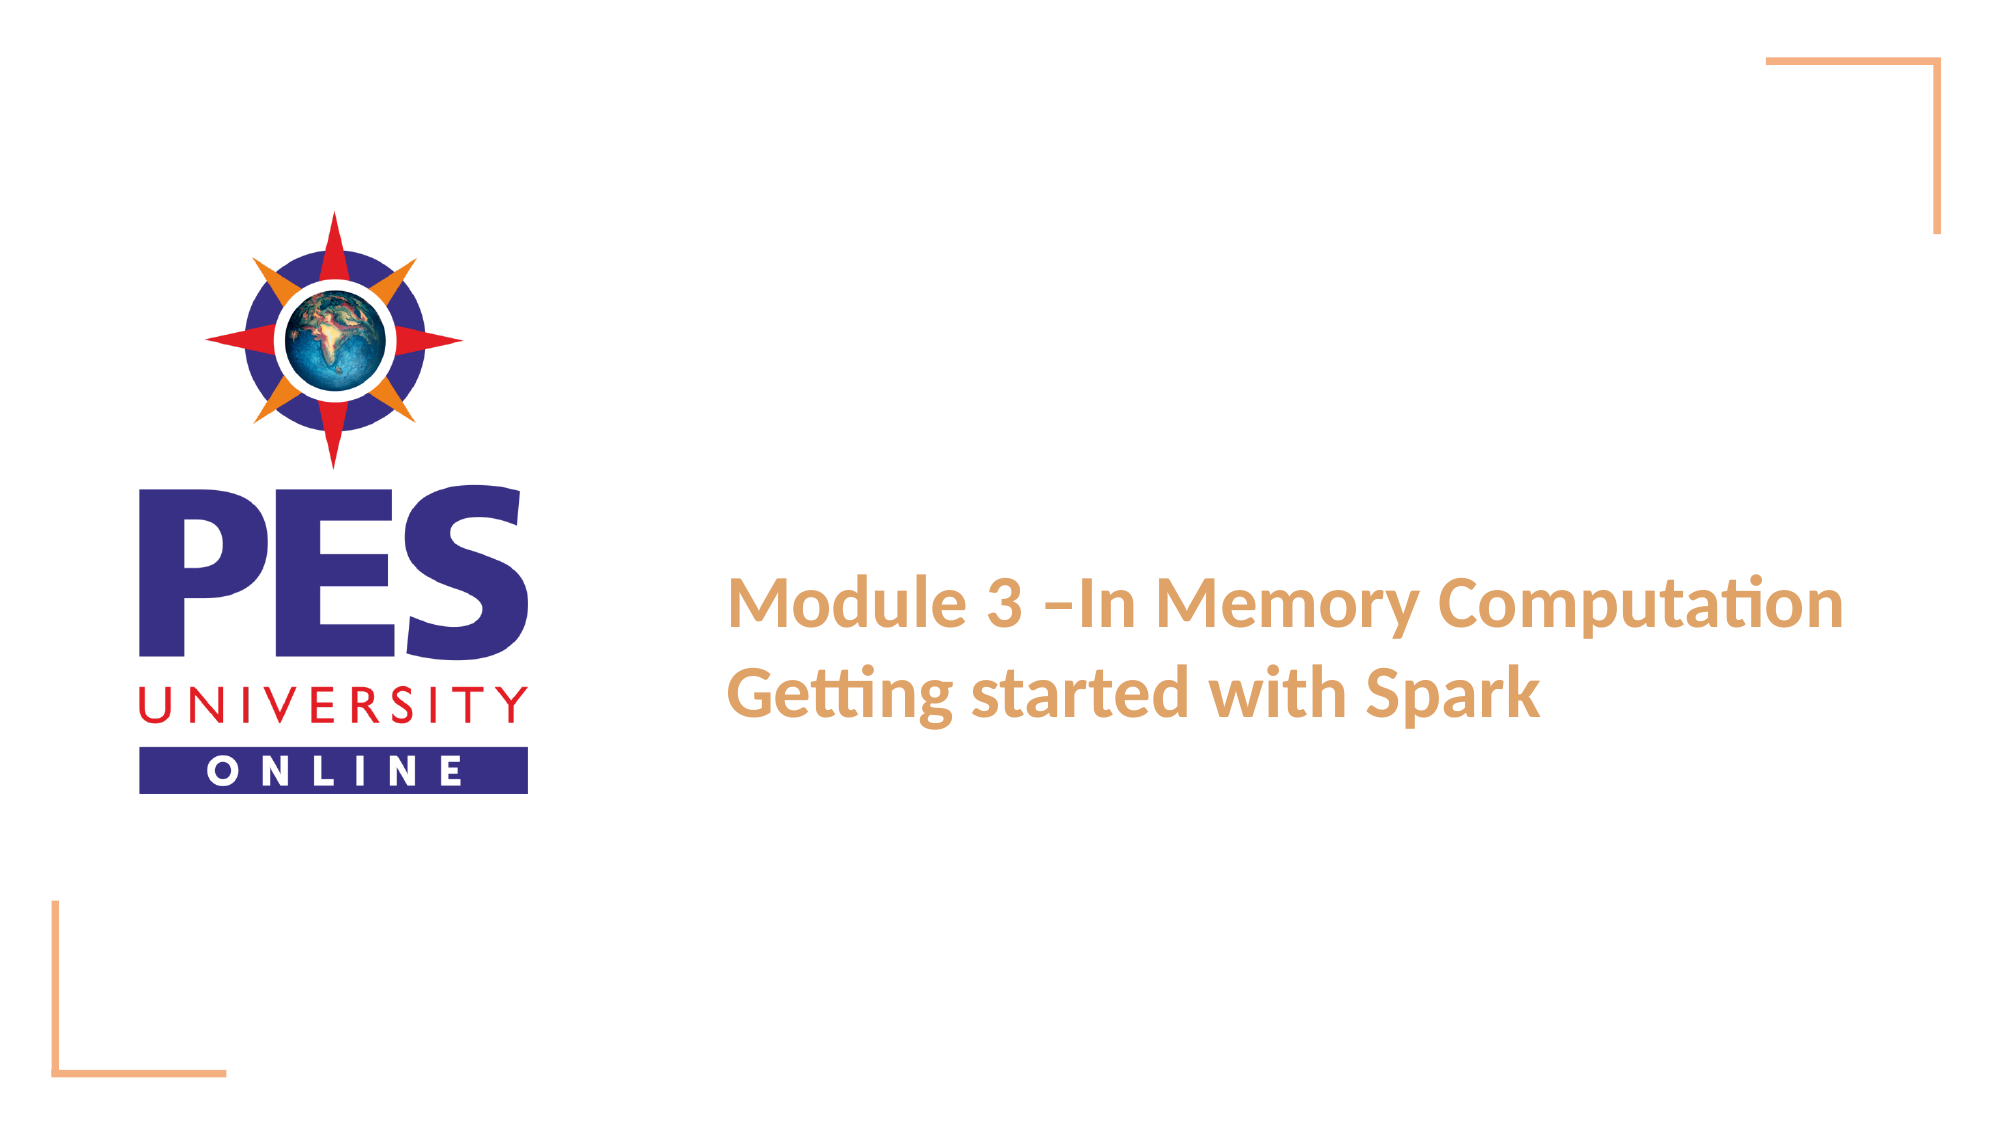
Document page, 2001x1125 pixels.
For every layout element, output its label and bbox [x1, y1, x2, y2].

text_box [51, 57, 1941, 1078]
picture [138, 210, 528, 794]
